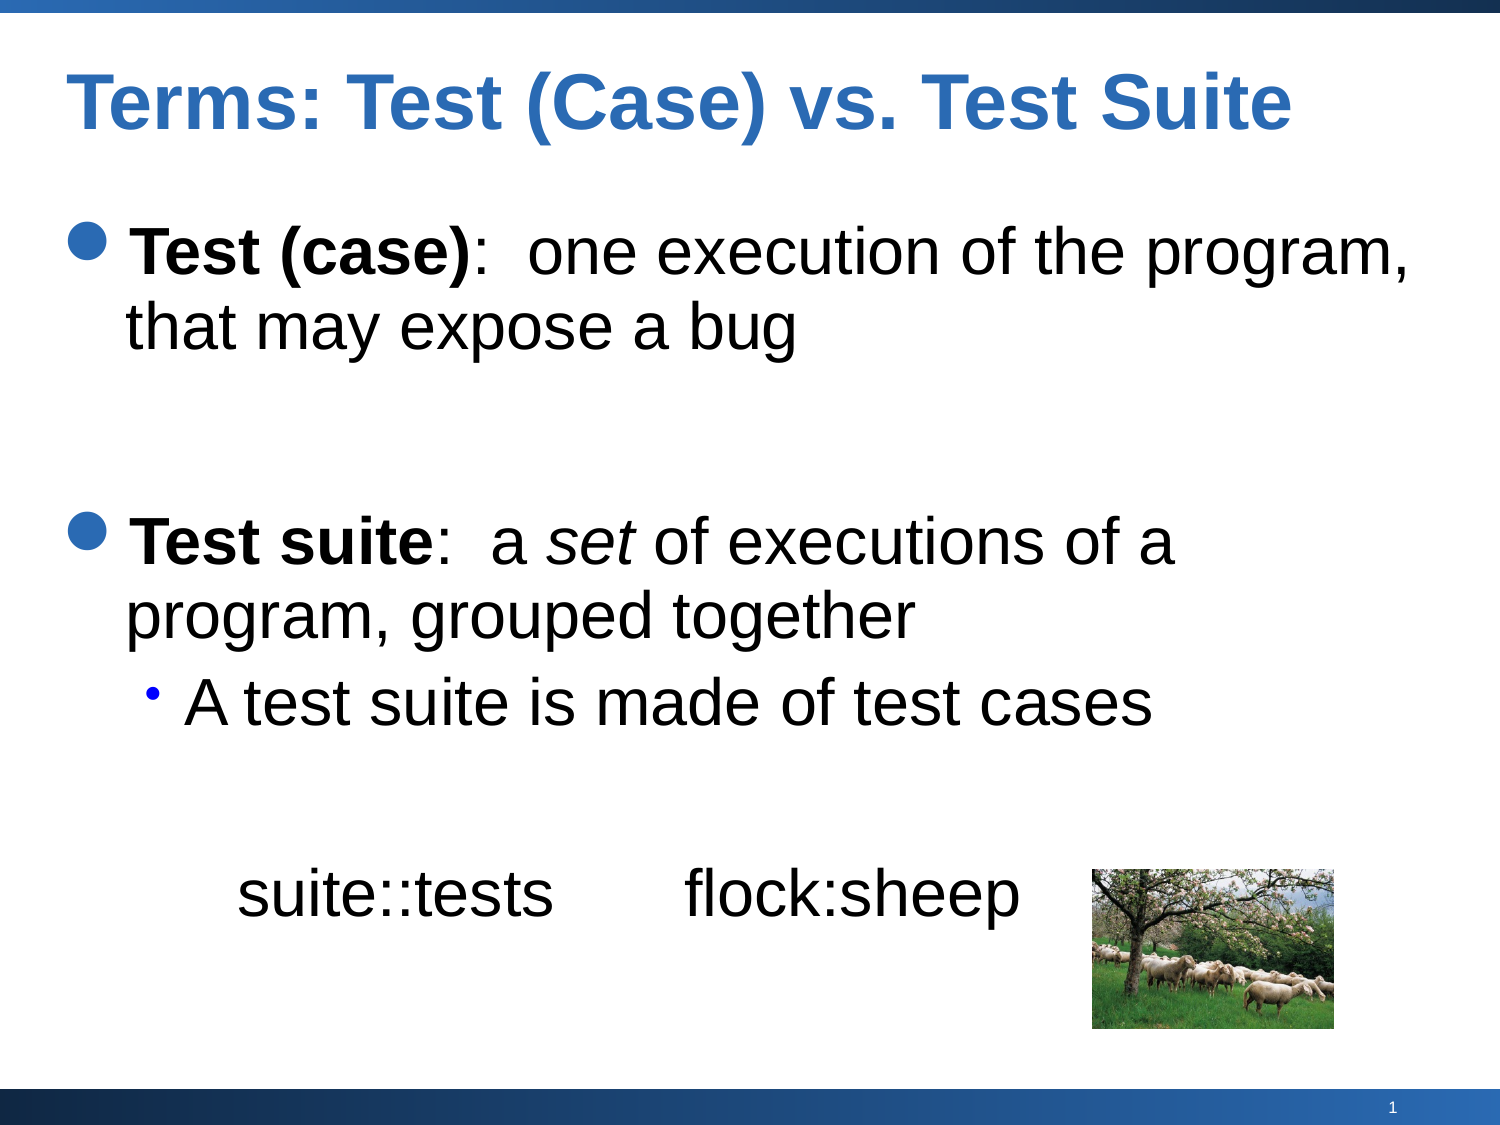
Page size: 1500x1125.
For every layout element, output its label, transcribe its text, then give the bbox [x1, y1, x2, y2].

picture [1092, 869, 1334, 1030]
list Test (case): one execution of the program, that may expose a bug Test suite: a set of executions of a program, grouped together A test suite is made of test cases suite::tests flock:sheep [47, 207, 1438, 1071]
title Terms: Test (Case) vs. Test Suite [66, 40, 1497, 169]
